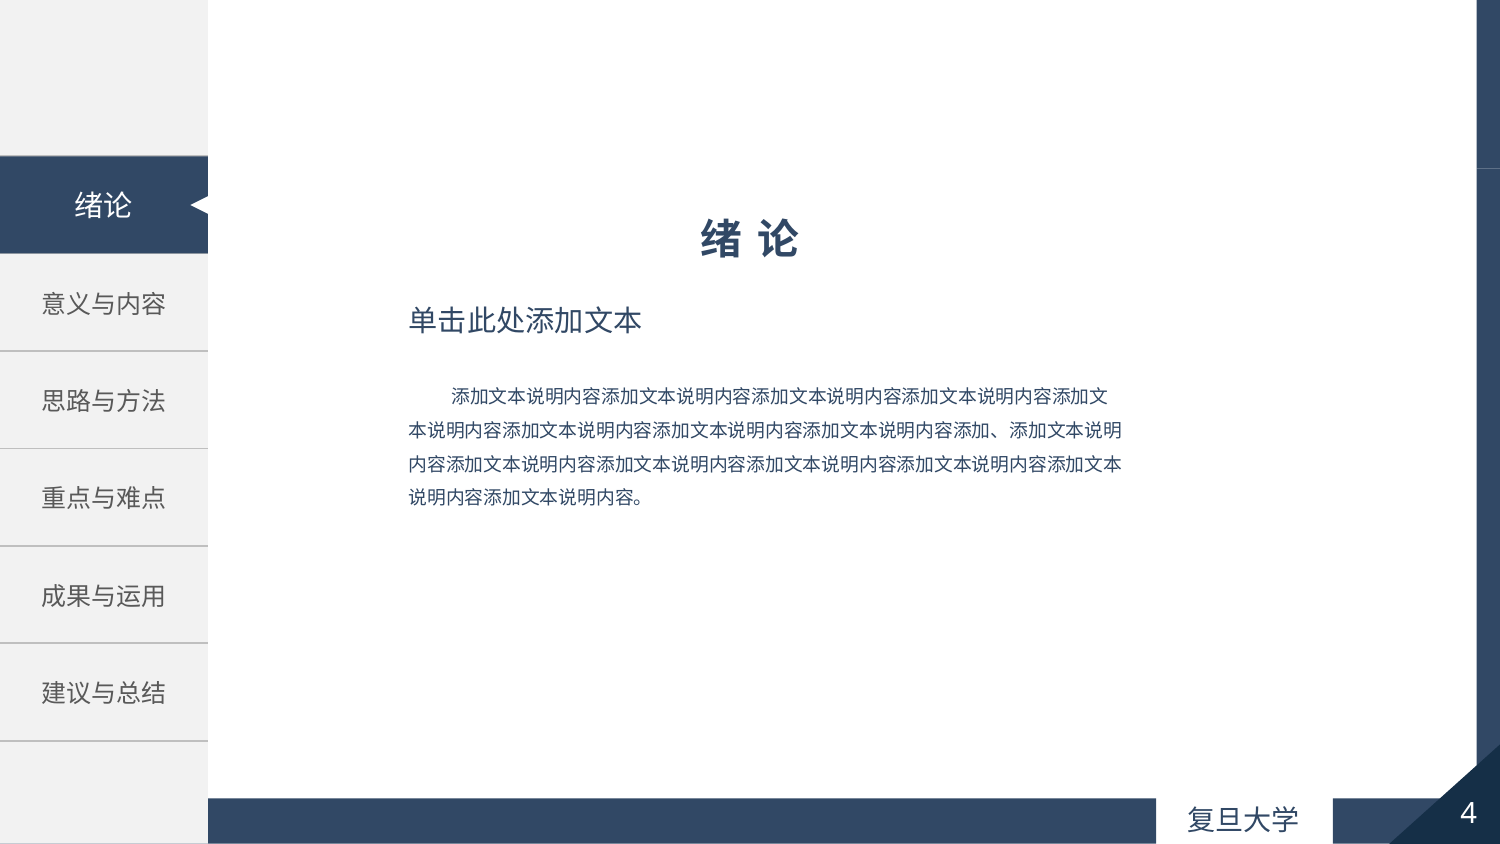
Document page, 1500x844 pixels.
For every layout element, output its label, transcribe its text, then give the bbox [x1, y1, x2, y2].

text_box 添加文本说明内容添加文本说明内容添加文本说明内容添加文本说明内容添加文本说明内容添加文本说明内容添加文本说明内容添加文本说明内容添加、添加文本说明内容添加文本说明内容添加文本说明内容添加文本说明内容添加文本说明内容添加文本说明内容添加文本说明内容。 [393, 366, 1149, 616]
title 绪 论 [635, 174, 865, 271]
text_box 单击此处添加文本 [393, 290, 1232, 350]
